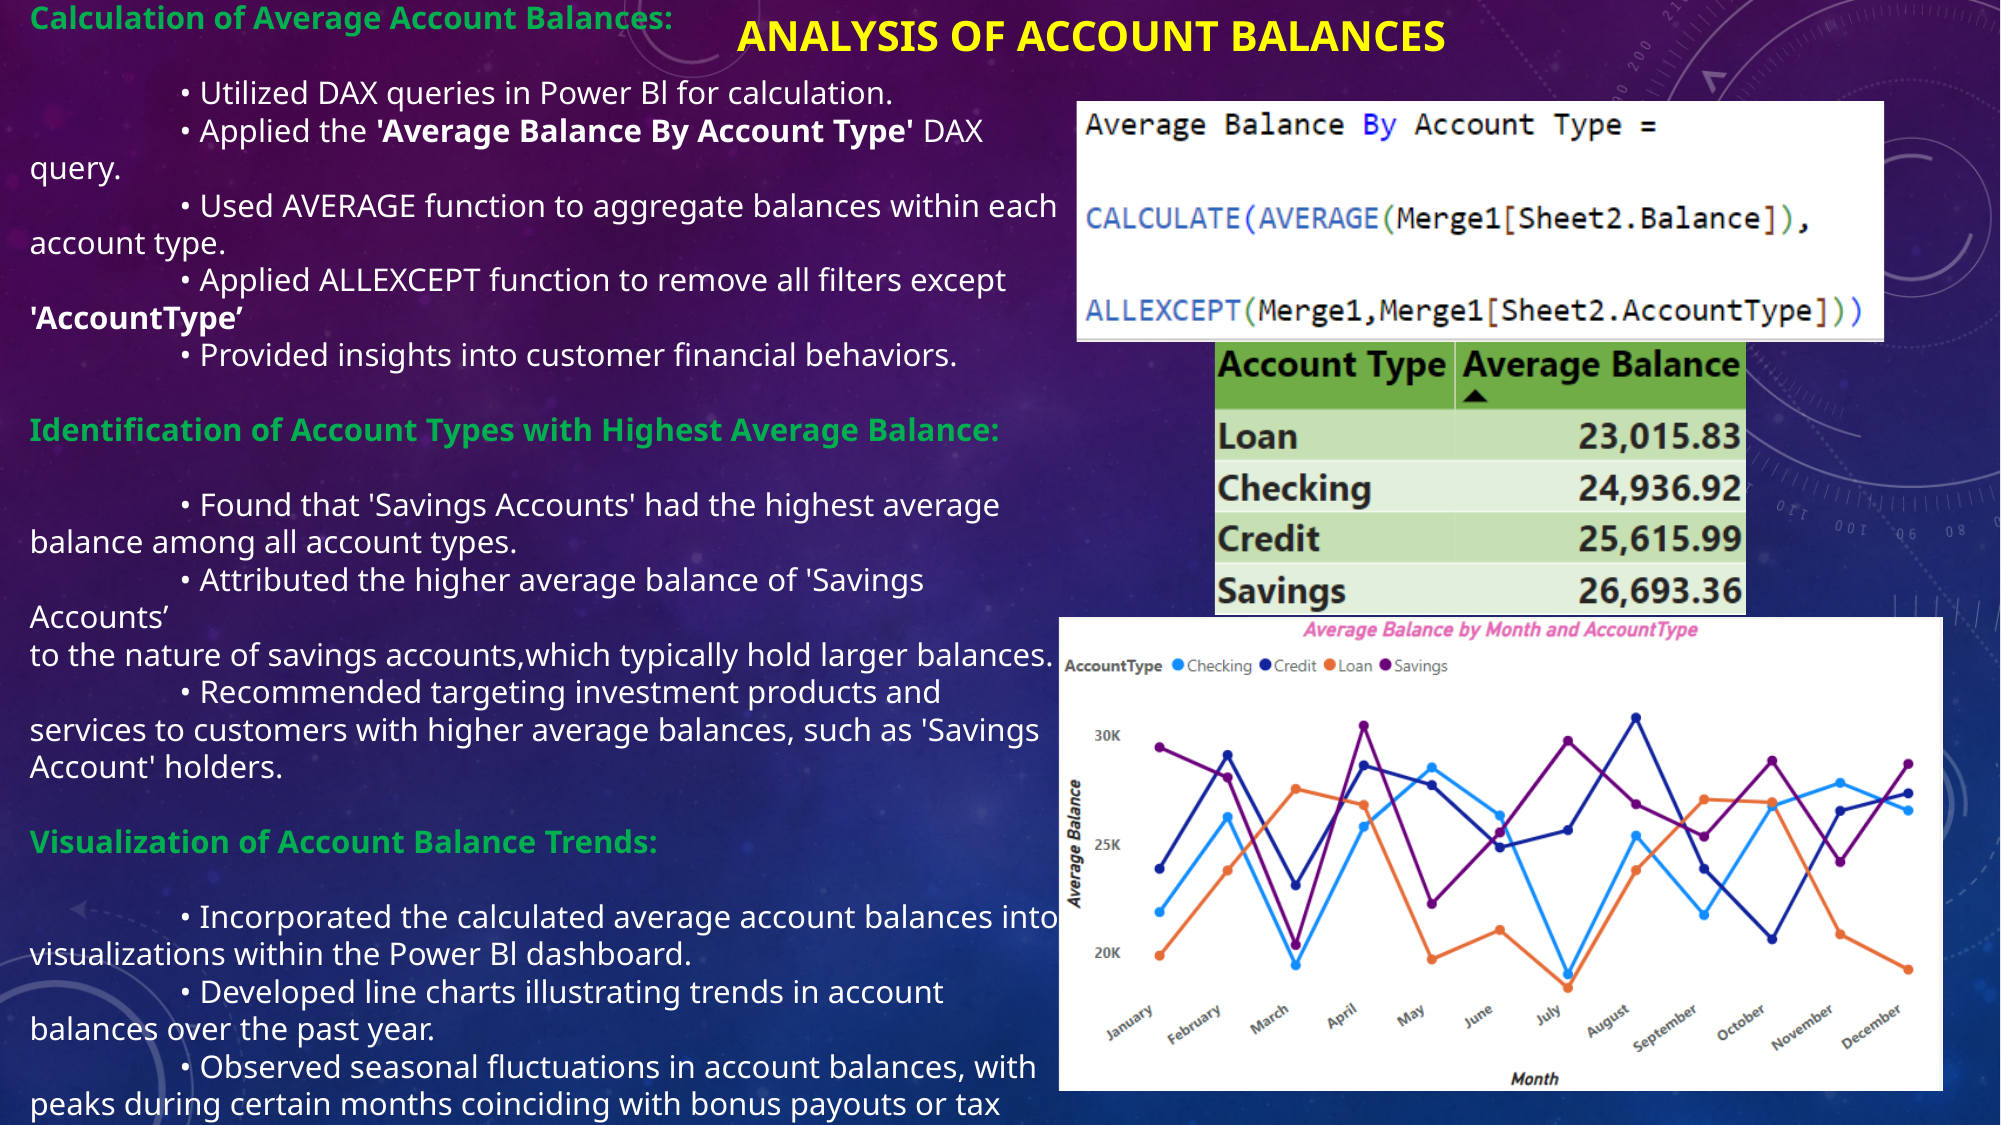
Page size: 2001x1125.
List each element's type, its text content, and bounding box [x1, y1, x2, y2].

text_box Analysis of Account Balances [492, 0, 1691, 101]
text_box Calculation of Average Account Balances: • Utilized DAX queries in Power Bl for calculation. • Applied the 'Average Balance By Account Type' DAX query. • Used AVERAGE function to aggregate balances within each account type. • Applied ALLEXCEPT function to remove all filters except 'AccountType’ • Provided insights into customer financial behaviors. Identification of Account Types with Highest Average Balance: • Found that 'Savings Accounts' had the highest average balance among all account types. • Attributed the higher average balance of 'Savings Accounts’ to the nature of savings accounts,which typically hold larger balances. • Recommended targeting investment products and services to customers with higher average balances, such as 'Savings Account' holders. Visualization of Account Balance Trends: • Incorporated the calculated average account balances into visualizations within the Power Bl dashboard. • Developed line charts illustrating trends in account balances over the past year. • Observed seasonal fluctuations in account balances, with peaks during certain months coinciding with bonus payouts or tax refunds [13, 83, 1078, 1075]
picture [0, 0, 2001, 1125]
